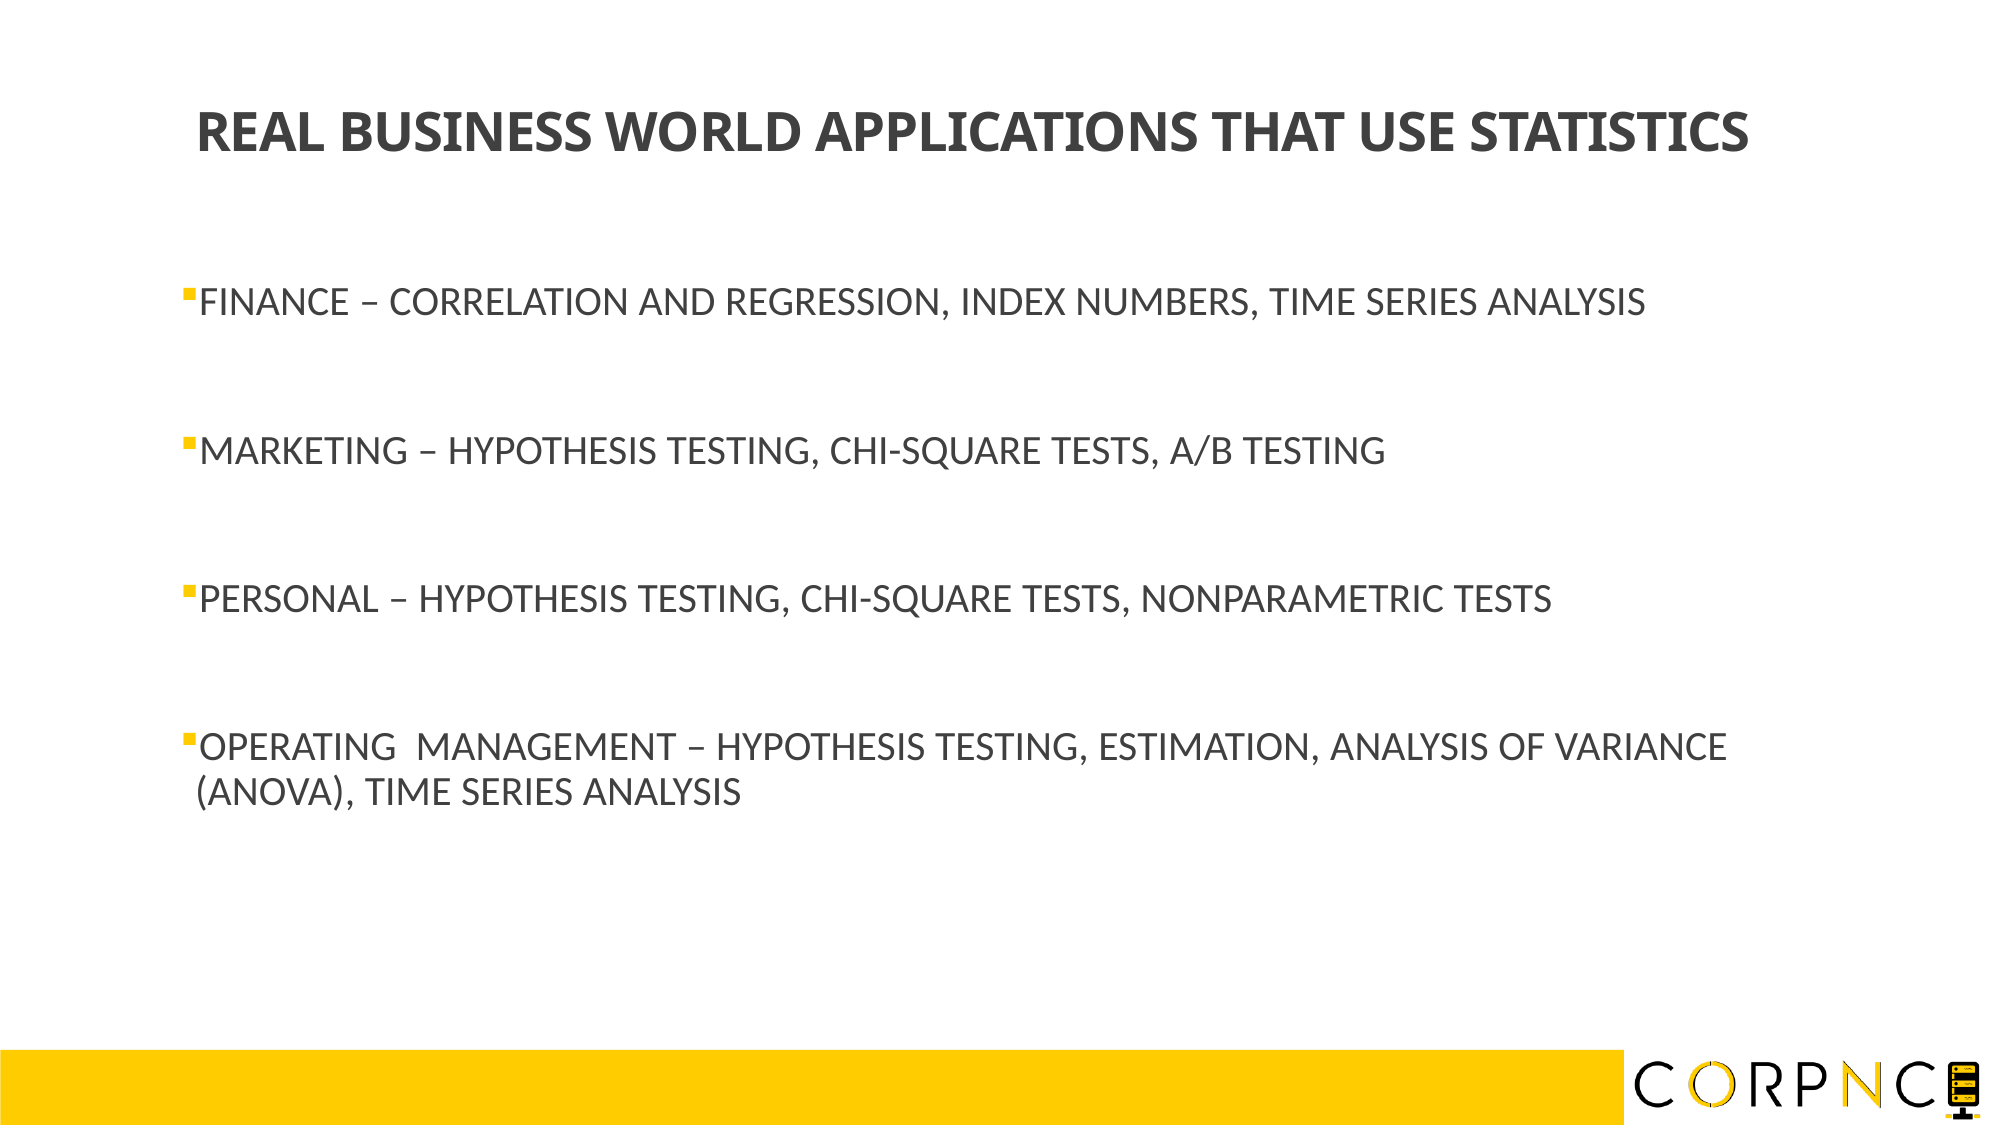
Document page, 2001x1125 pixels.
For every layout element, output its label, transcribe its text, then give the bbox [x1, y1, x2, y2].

title REAL BUSINESS WORLD APPLICATIONS THAT USE STATISTICS [180, 47, 1830, 170]
list FINANCE – CORRELATION AND REGRESSION, INDEX NUMBERS, TIME SERIES ANALYSIS MARKETING – HYPOTHESIS TESTING, CHI-SQUARE TESTS, A/B TESTING PERSONAL – HYPOTHESIS TESTING, CHI-SQUARE TESTS, NONPARAMETRIC TESTS OPERATING MANAGEMENT – HYPOTHESIS TESTING, ESTIMATION, ANALYSIS OF VARIANCE (ANOVA), TIME SERIES ANALYSIS [180, 272, 1830, 1036]
picture [1624, 1034, 1988, 1125]
